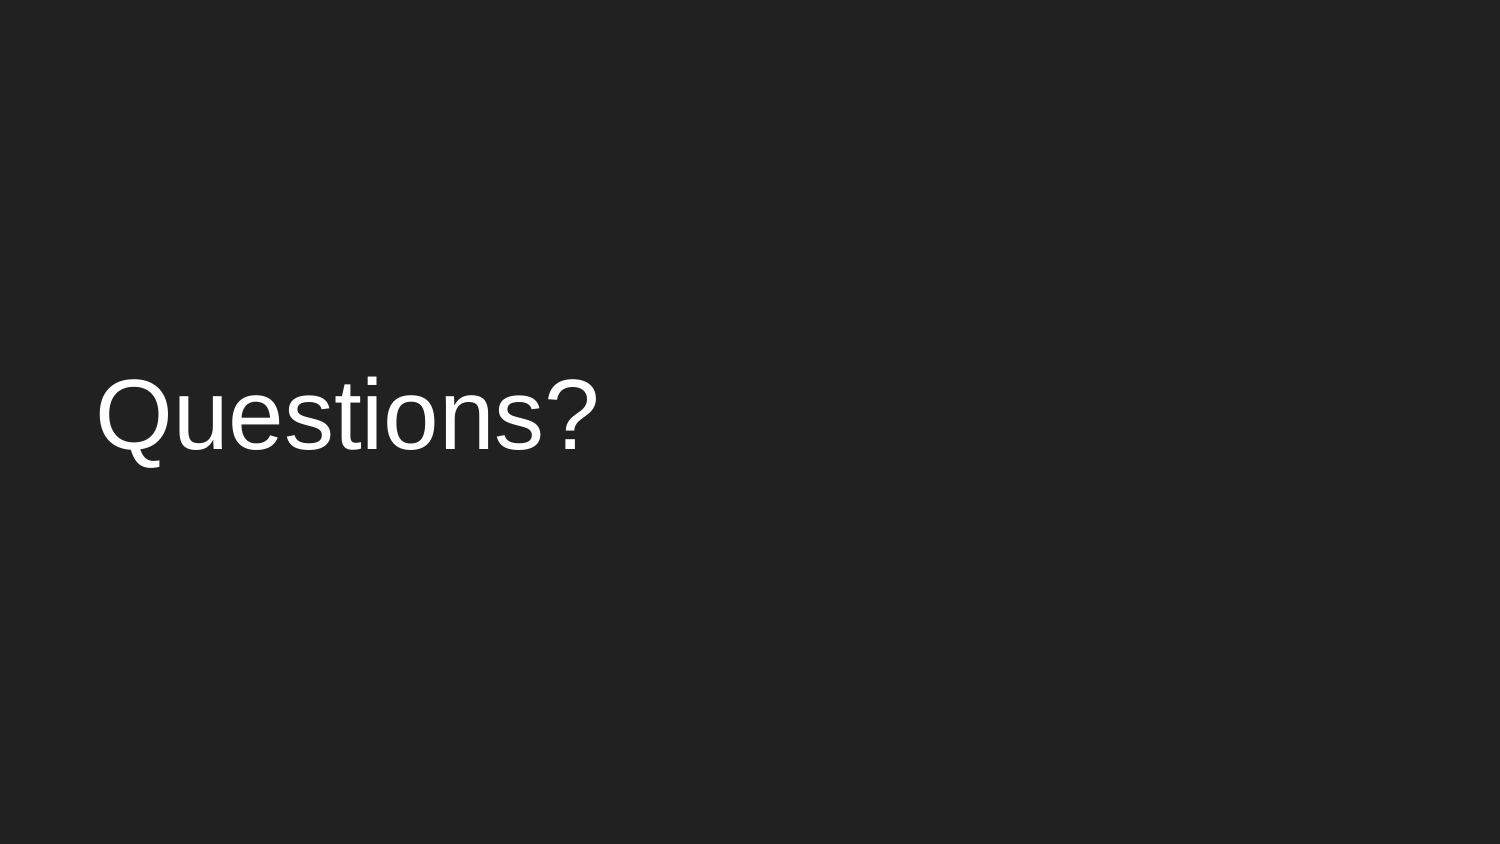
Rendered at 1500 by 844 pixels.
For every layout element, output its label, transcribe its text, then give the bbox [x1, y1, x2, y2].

title Questions? [80, 73, 1125, 745]
